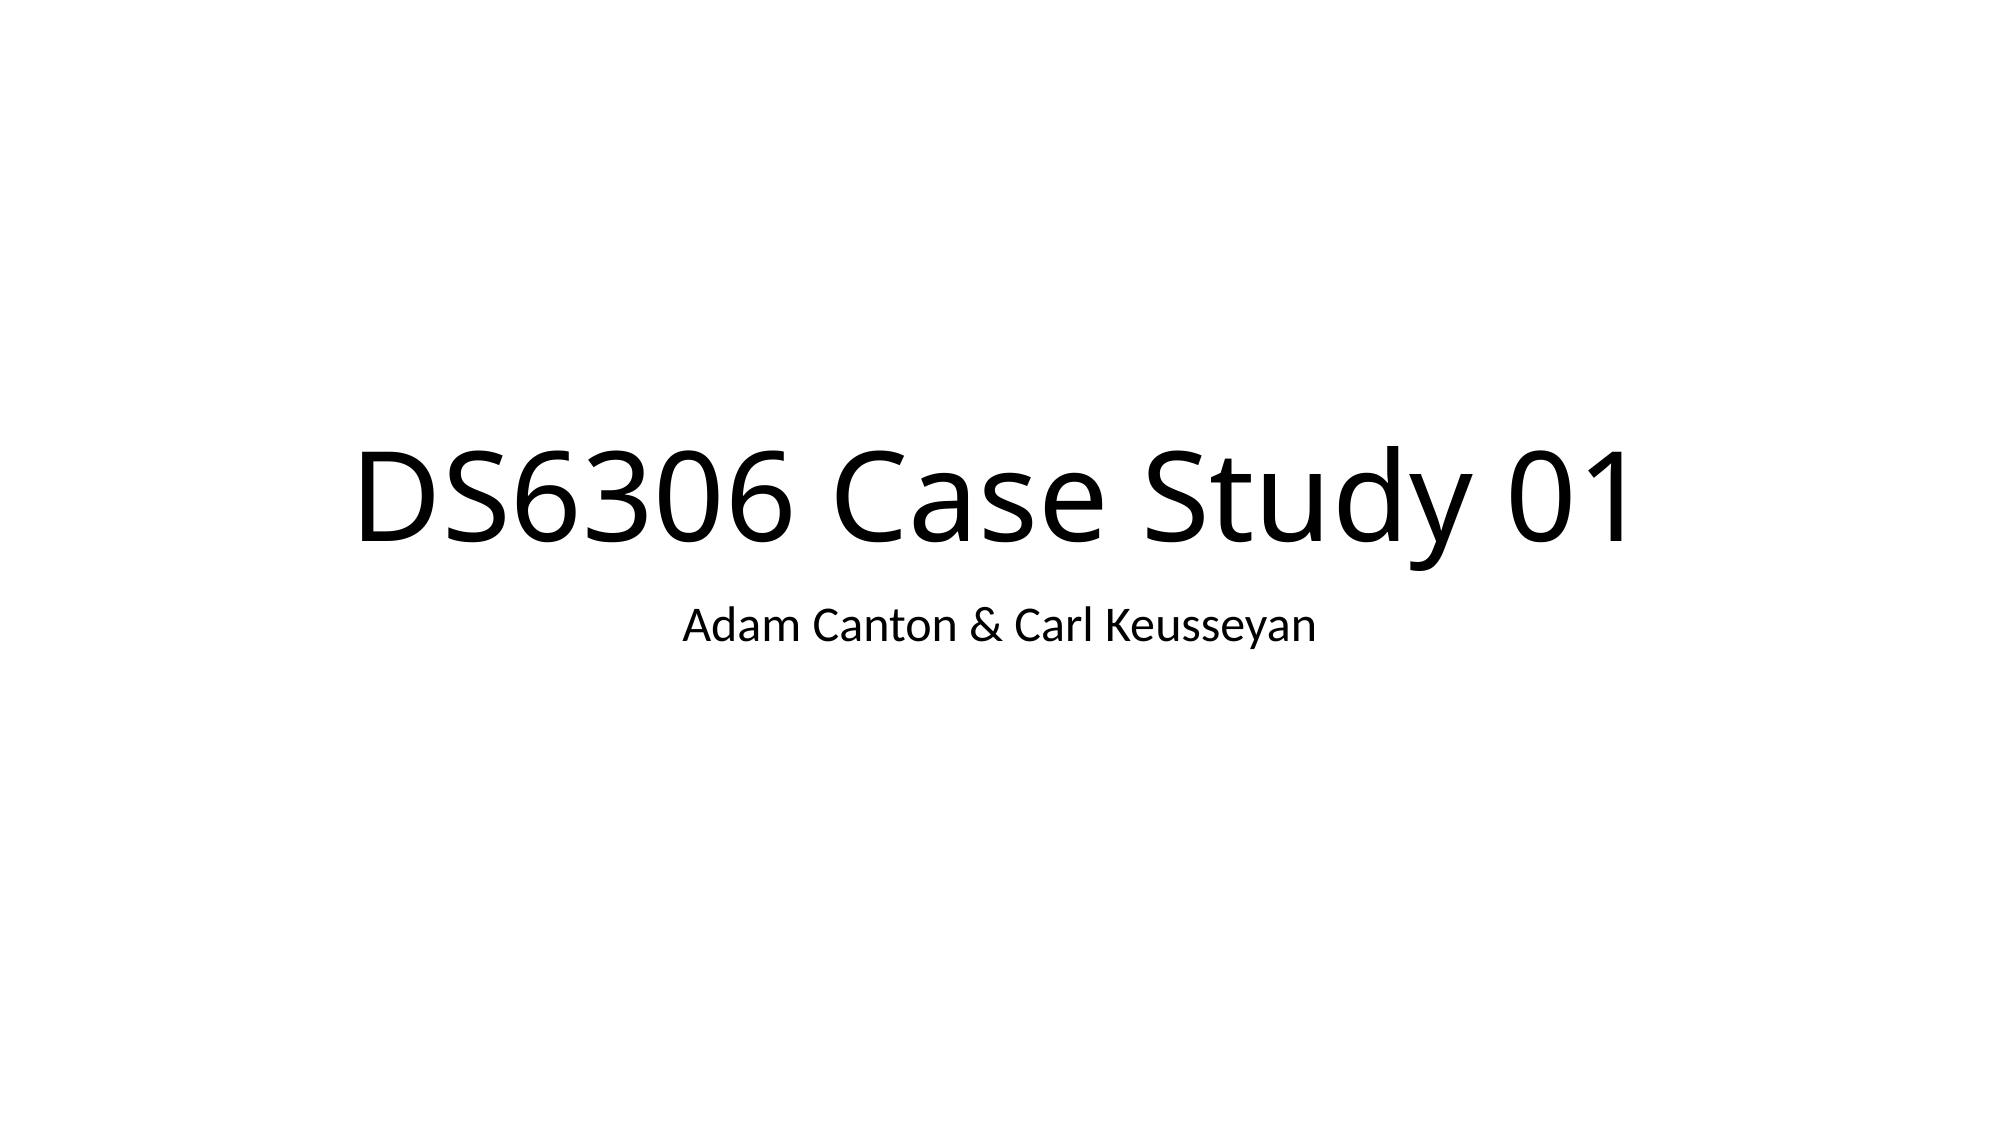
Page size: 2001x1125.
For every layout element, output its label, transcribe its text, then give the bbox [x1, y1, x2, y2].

title DS6306 Case Study 01 [249, 184, 1750, 576]
subtitle Adam Canton & Carl Keusseyan [249, 590, 1750, 863]
